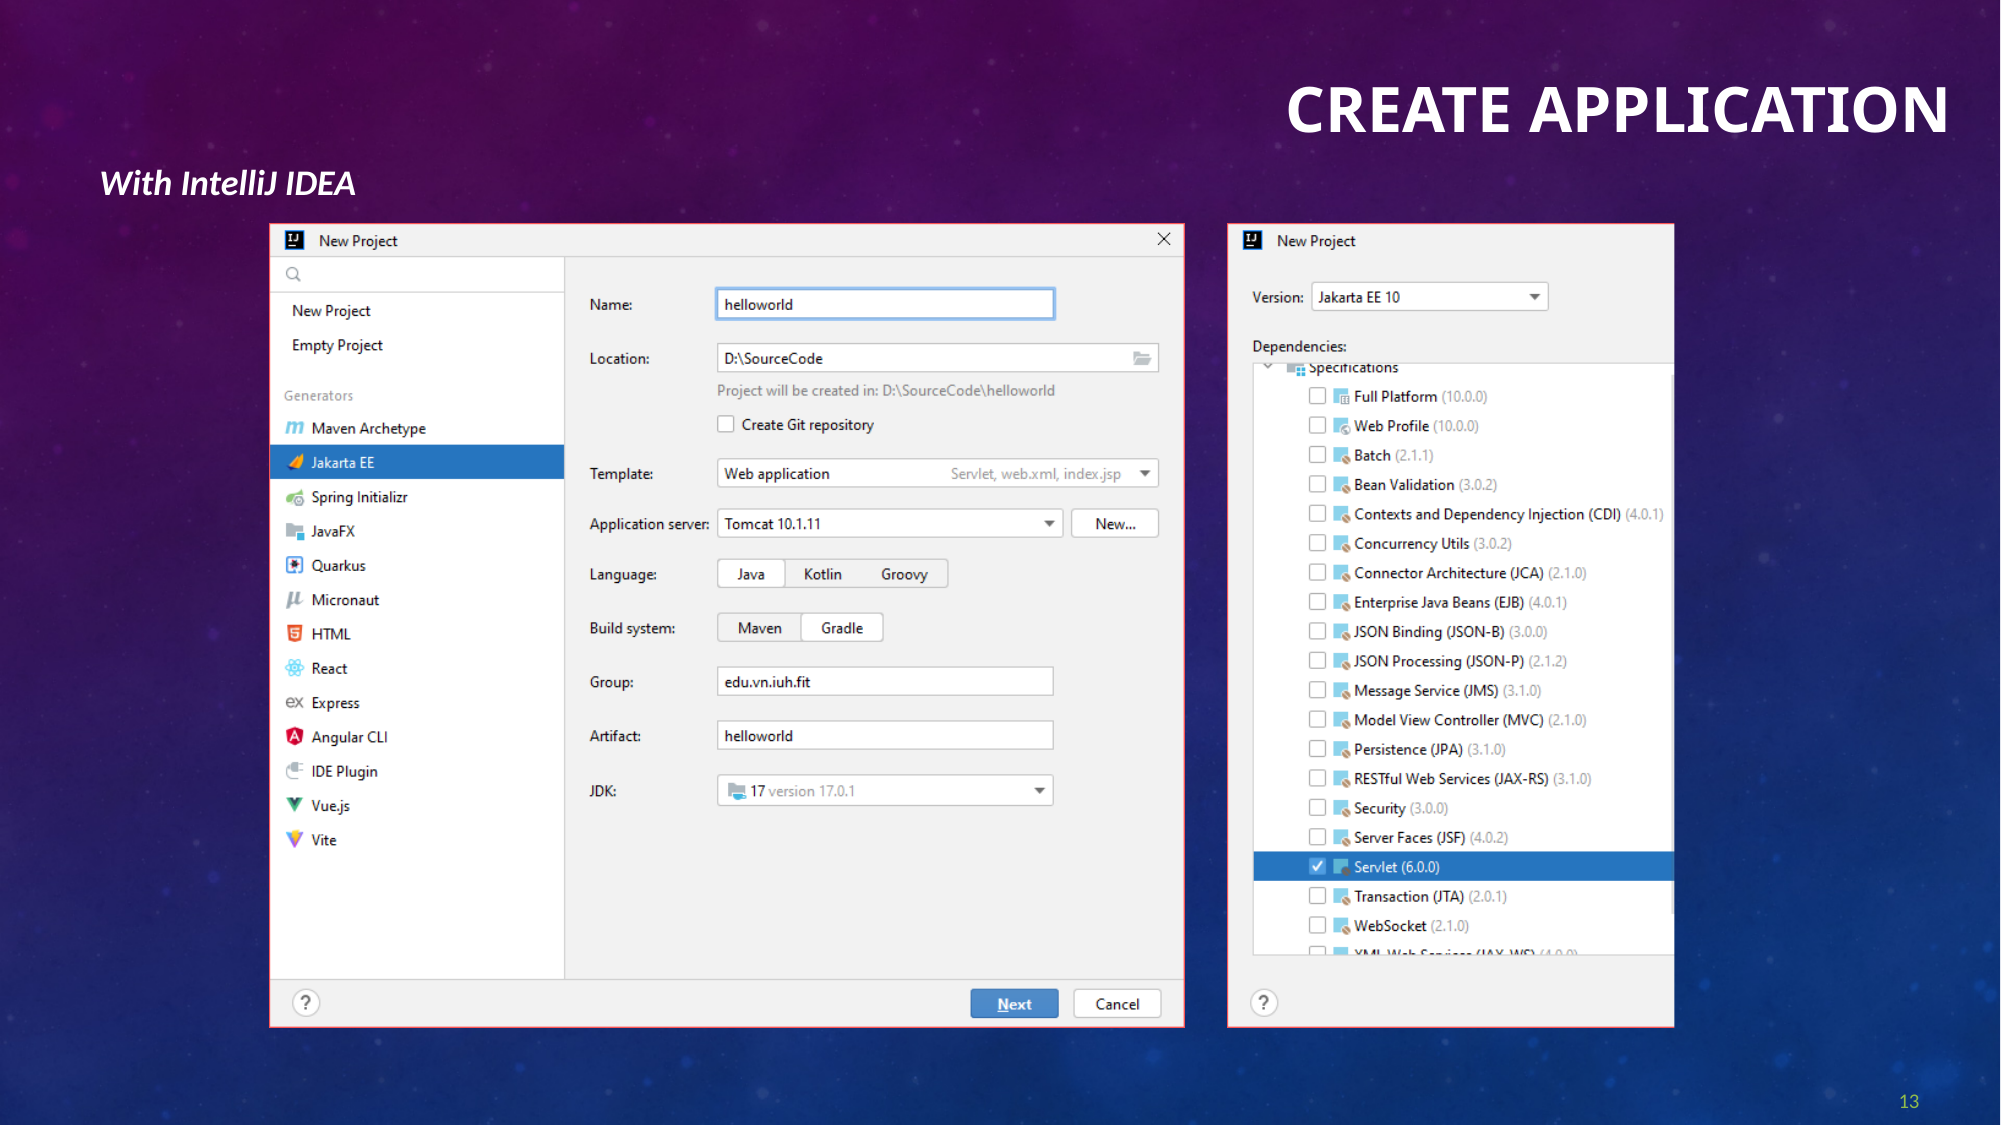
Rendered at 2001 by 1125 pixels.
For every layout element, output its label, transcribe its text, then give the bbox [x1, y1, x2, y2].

title Create Application [25, 61, 1968, 153]
slide_number 13 [1828, 1079, 1935, 1122]
picture [0, 0, 2001, 1125]
list With IntelliJ IDEA [84, 152, 1968, 211]
